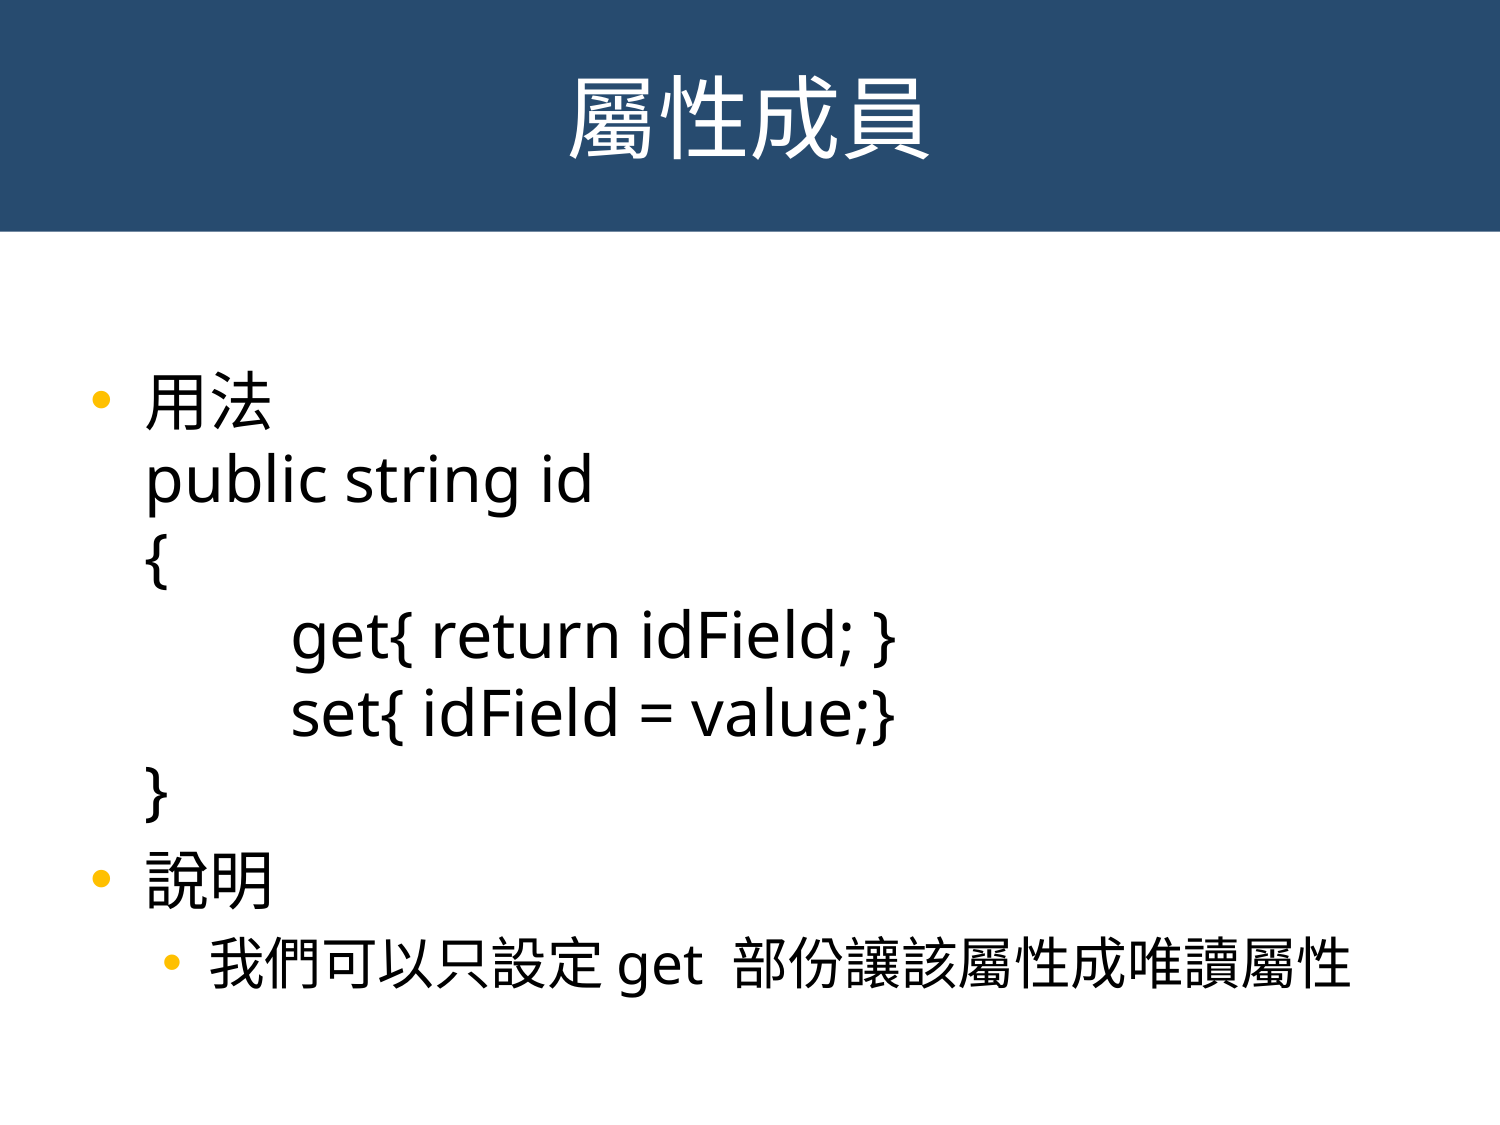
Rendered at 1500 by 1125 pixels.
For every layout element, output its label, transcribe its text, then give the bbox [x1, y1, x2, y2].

title 屬性成員 [0, 0, 1500, 232]
list 用法 public string id { get{ return idField; } set{ idField = value;} } 說明 我們可以只設定get 部份讓該屬性成唯讀屬性 [75, 262, 1425, 1005]
